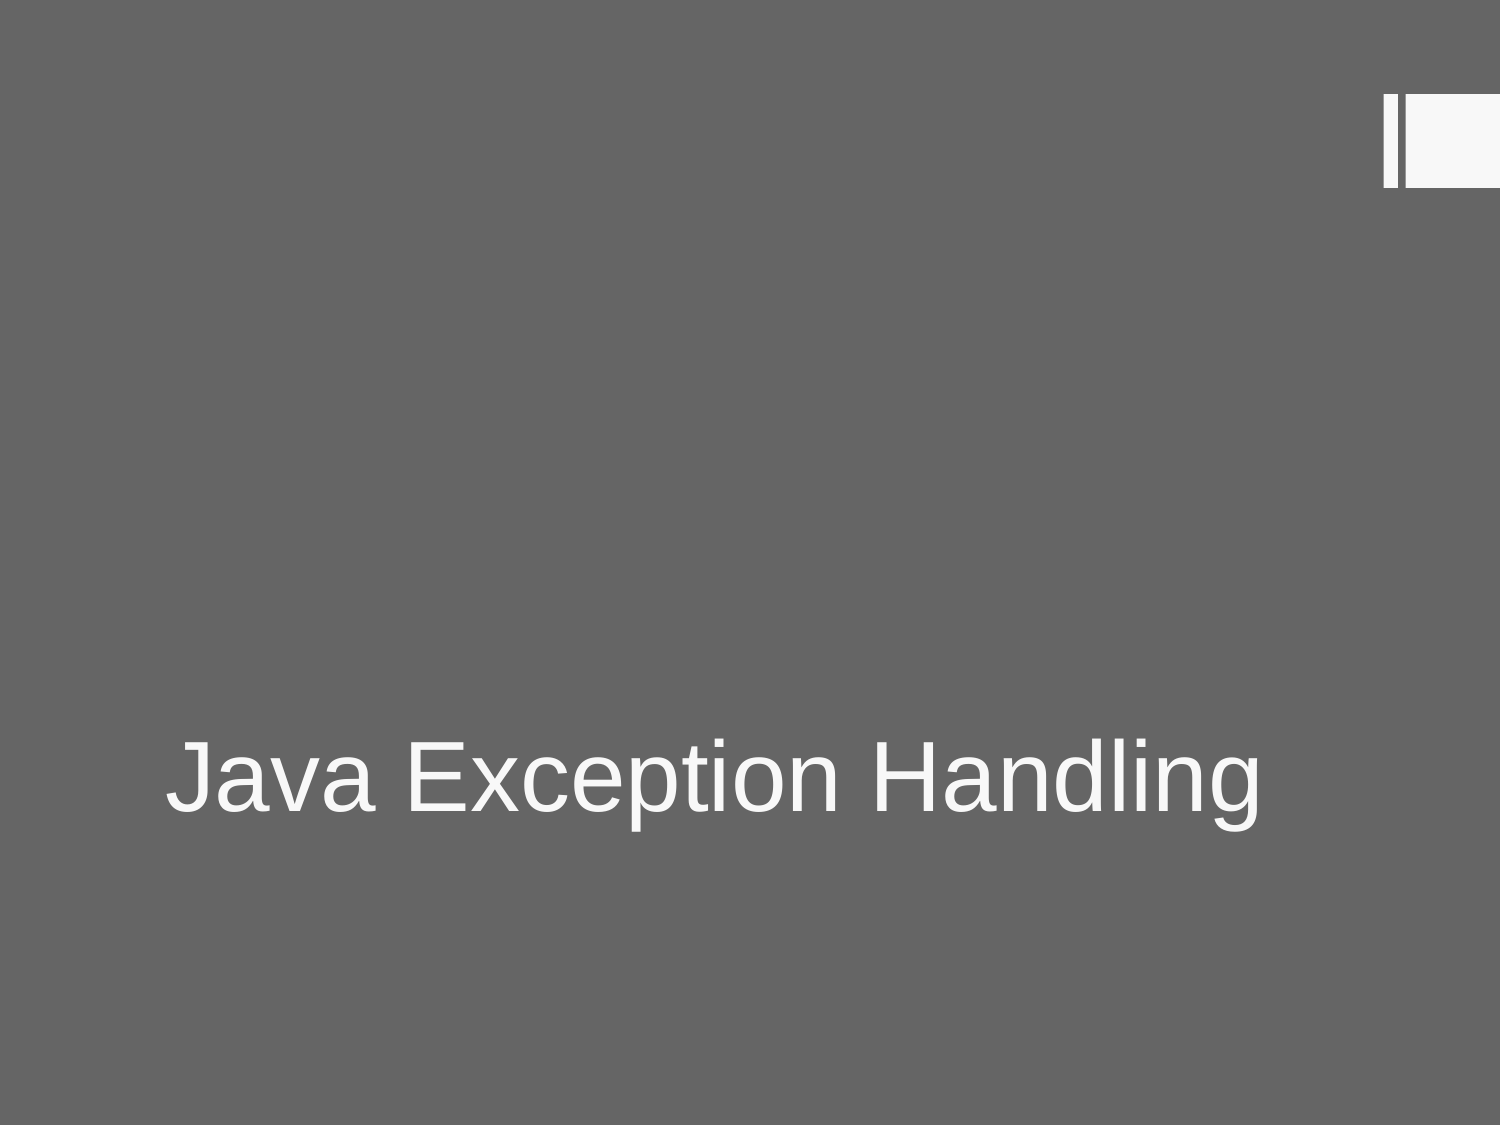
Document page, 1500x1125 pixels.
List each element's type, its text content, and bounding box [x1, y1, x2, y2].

title Java Exception Handling [150, 412, 1350, 839]
